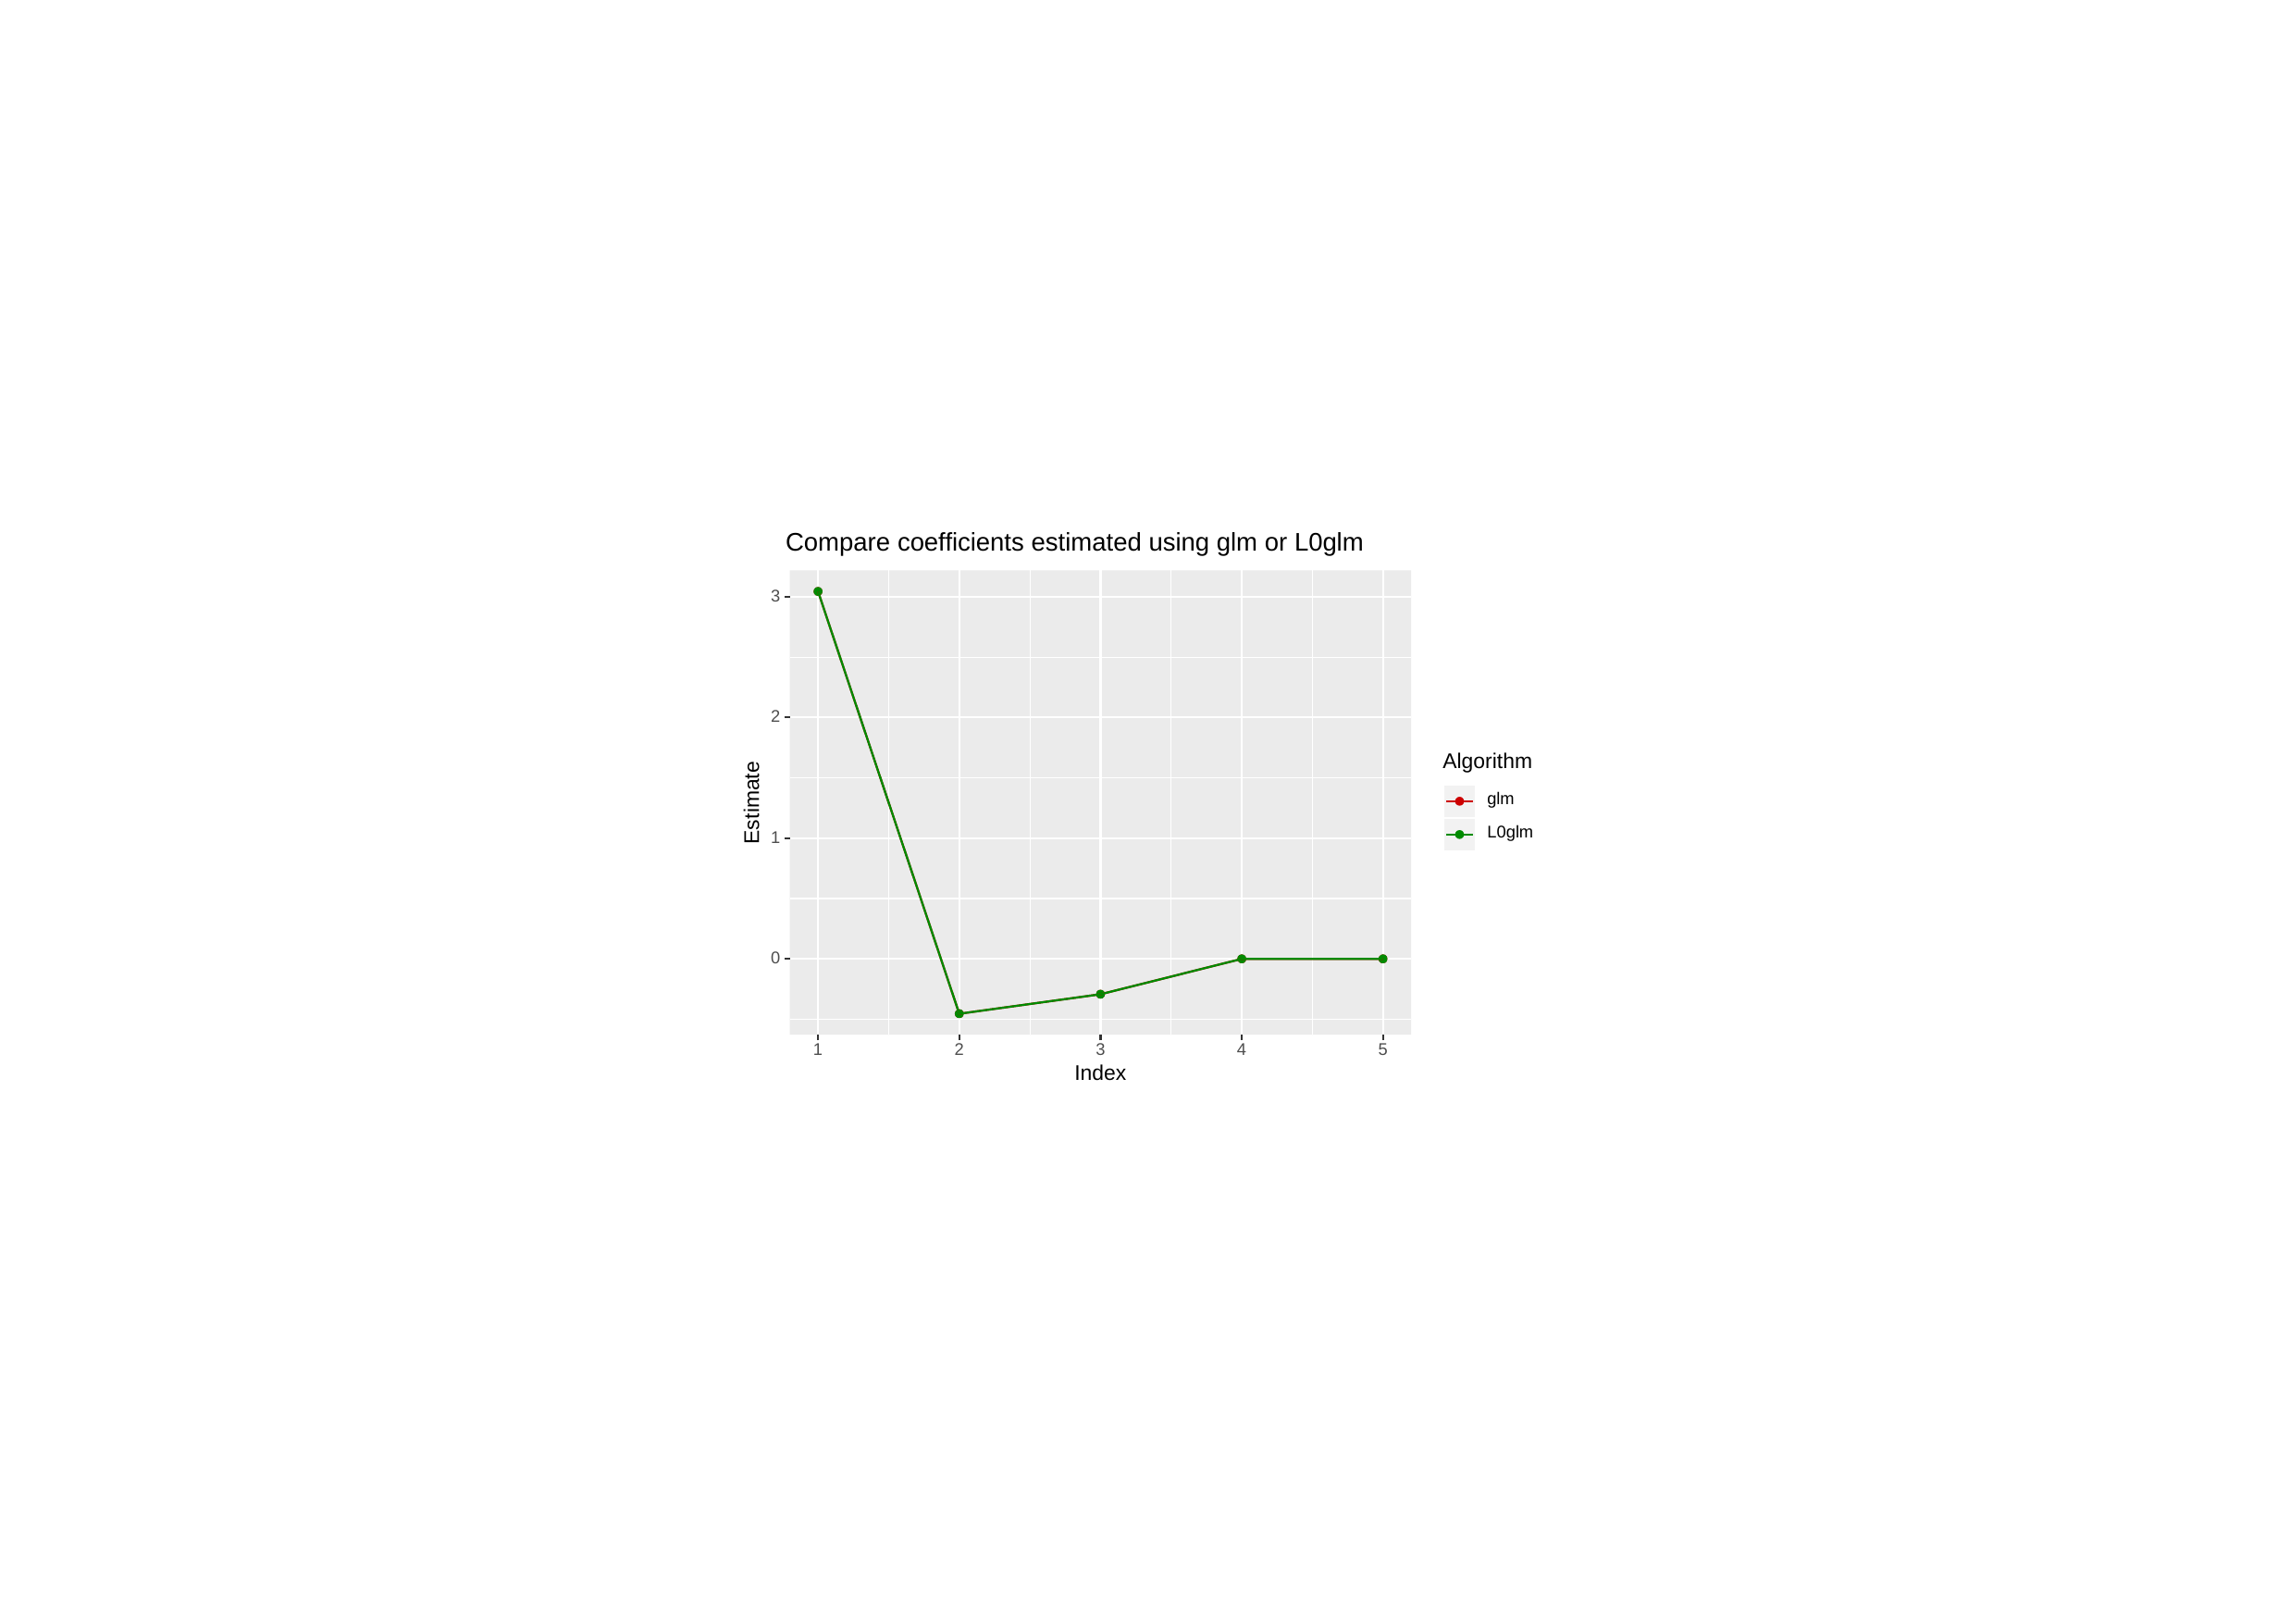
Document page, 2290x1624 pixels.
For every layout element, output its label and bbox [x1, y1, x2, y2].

text_box [734, 526, 1556, 1098]
